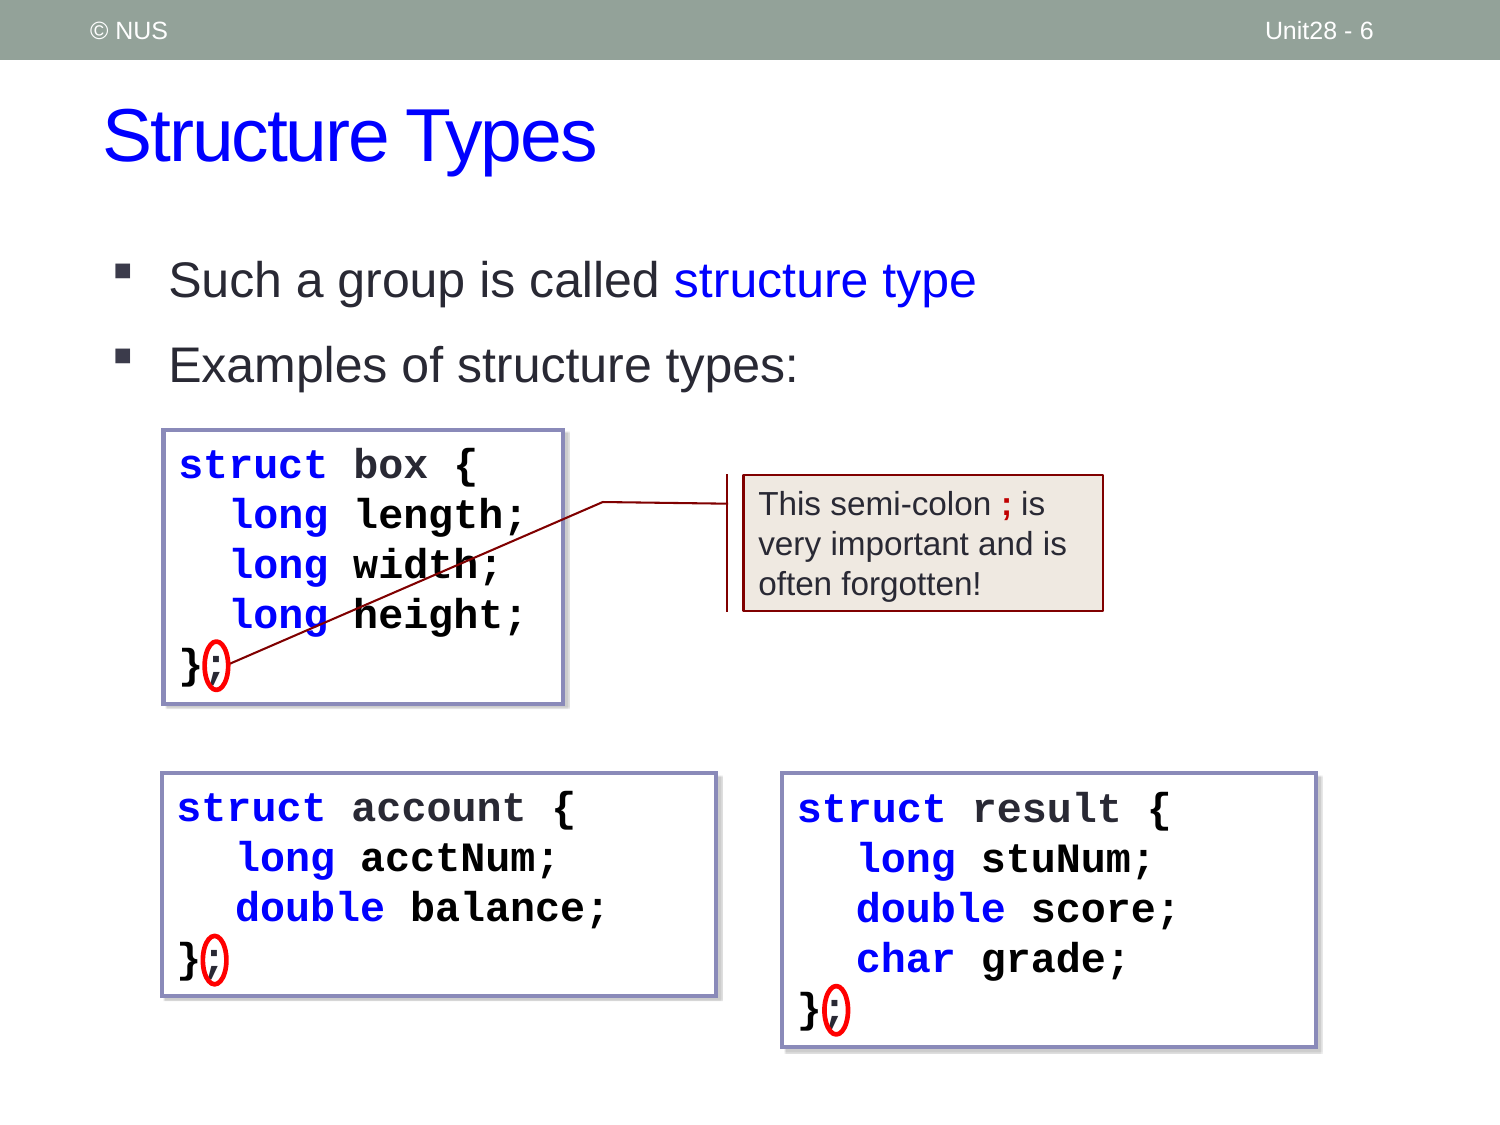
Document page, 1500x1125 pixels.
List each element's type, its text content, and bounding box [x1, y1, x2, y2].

text_box [204, 641, 229, 690]
text_box struct result { long stuNum; double score; char grade; }; [782, 772, 1316, 1048]
text_box struct box { long length; long width; long height; }; [163, 429, 563, 705]
slide_number Unit28 - 6 [1250, 3, 1425, 57]
text_box [824, 986, 849, 1035]
list Such a group is called structure type Examples of structure types: [96, 239, 1447, 435]
text_box This semi-colon ; is very important and is often forgotten! [743, 474, 1104, 611]
text_box [202, 935, 227, 985]
title Structure Types [87, 62, 1463, 200]
slide_number © NUS [75, 3, 550, 57]
text_box struct account { long acctNum; double balance; }; [161, 772, 716, 996]
